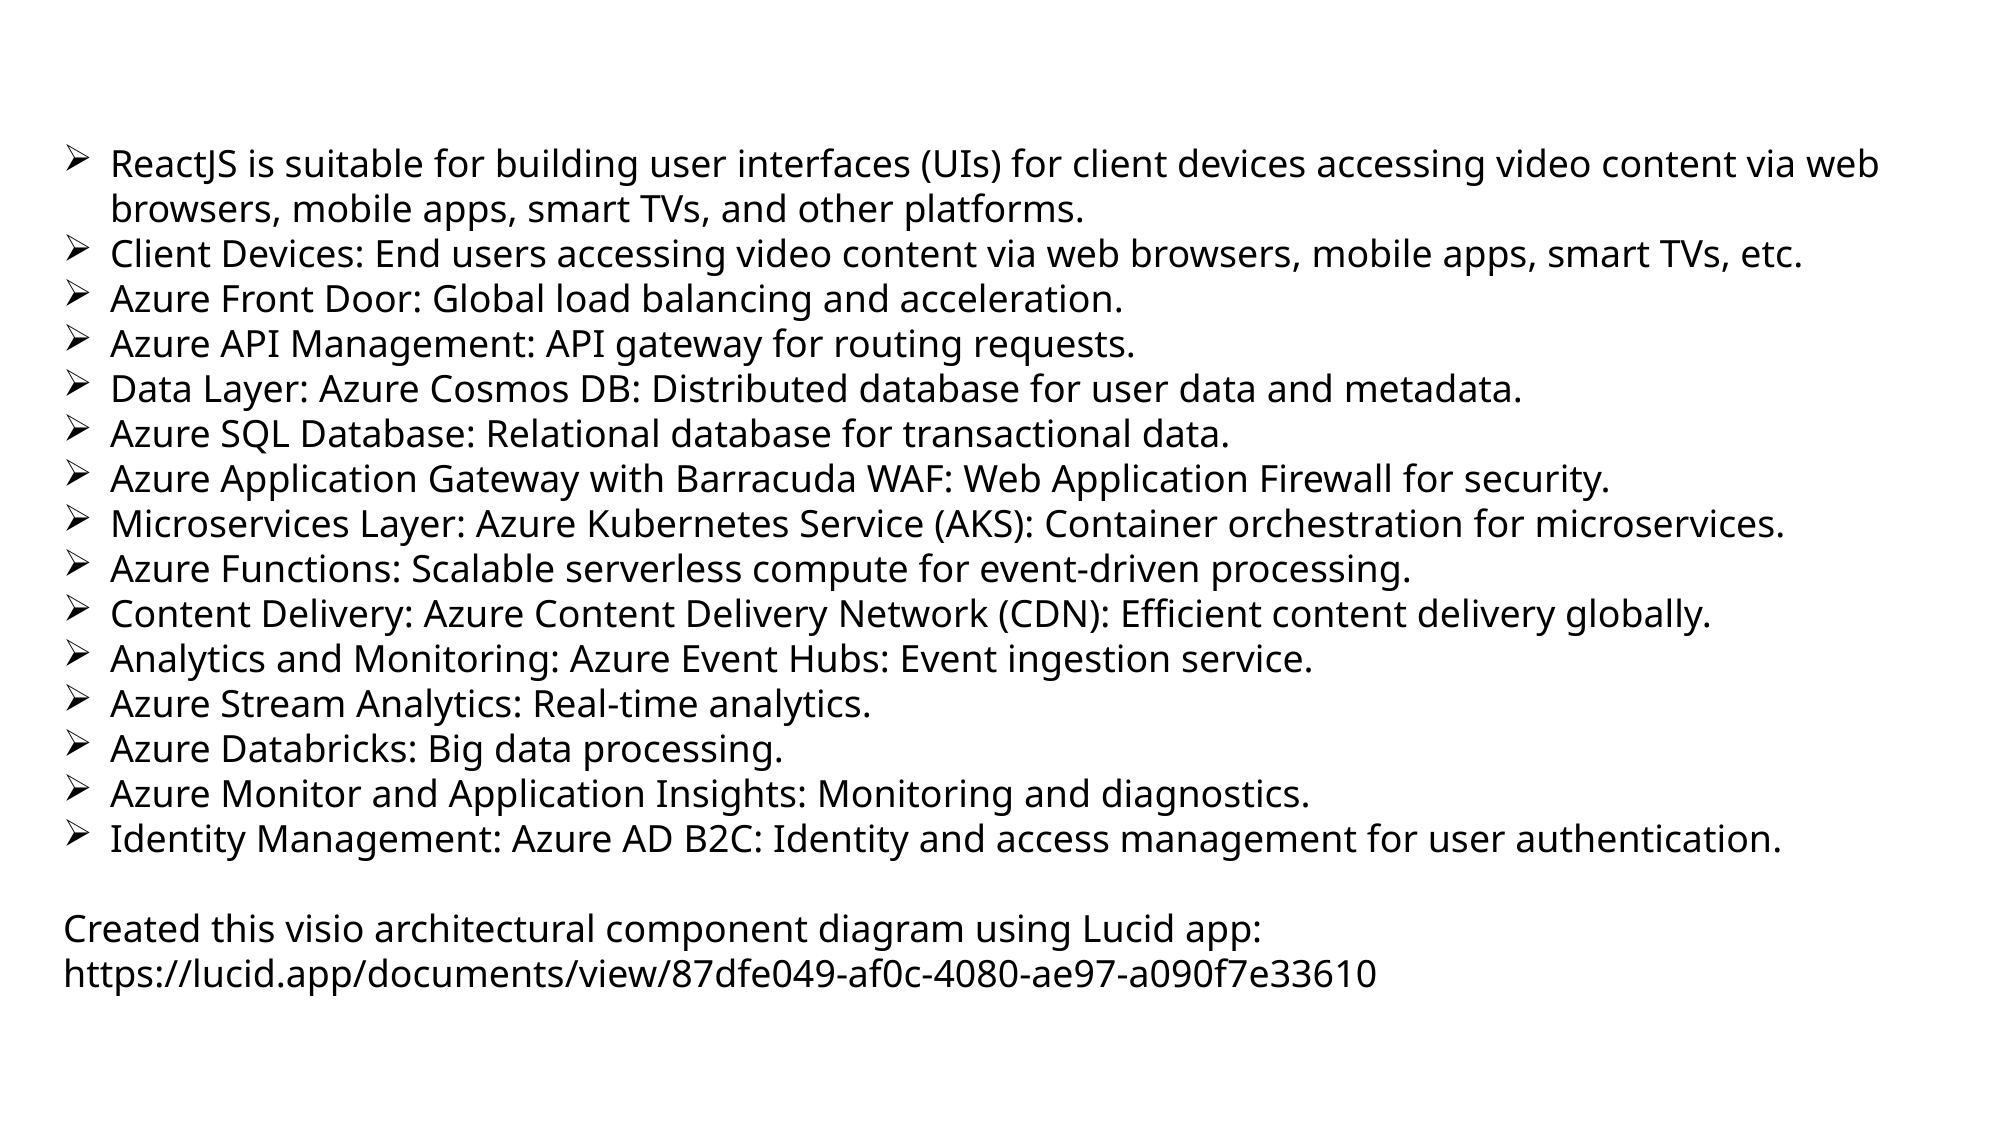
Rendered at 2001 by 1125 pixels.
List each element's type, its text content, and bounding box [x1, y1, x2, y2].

text_box ReactJS is suitable for building user interfaces (UIs) for client devices accessing video content via web browsers, mobile apps, smart TVs, and other platforms. Client Devices: End users accessing video content via web browsers, mobile apps, smart TVs, etc. Azure Front Door: Global load balancing and acceleration. Azure API Management: API gateway for routing requests. Data Layer: Azure Cosmos DB: Distributed database for user data and metadata. Azure SQL Database: Relational database for transactional data. Azure Application Gateway with Barracuda WAF: Web Application Firewall for security. Microservices Layer: Azure Kubernetes Service (AKS): Container orchestration for microservices. Azure Functions: Scalable serverless compute for event-driven processing. Content Delivery: Azure Content Delivery Network (CDN): Efficient content delivery globally. Analytics and Monitoring: Azure Event Hubs: Event ingestion service. Azure Stream Analytics: Real-time analytics. Azure Databricks: Big data processing. Azure Monitor and Application Insights: Monitoring and diagnostics. Identity Management: Azure AD B2C: Identity and access management for user authentication. Created this visio architectural component diagram using Lucid app: https://lucid.app/documents/view/87dfe049-af0c-4080-ae97-a090f7e33610 [48, 132, 1905, 1092]
